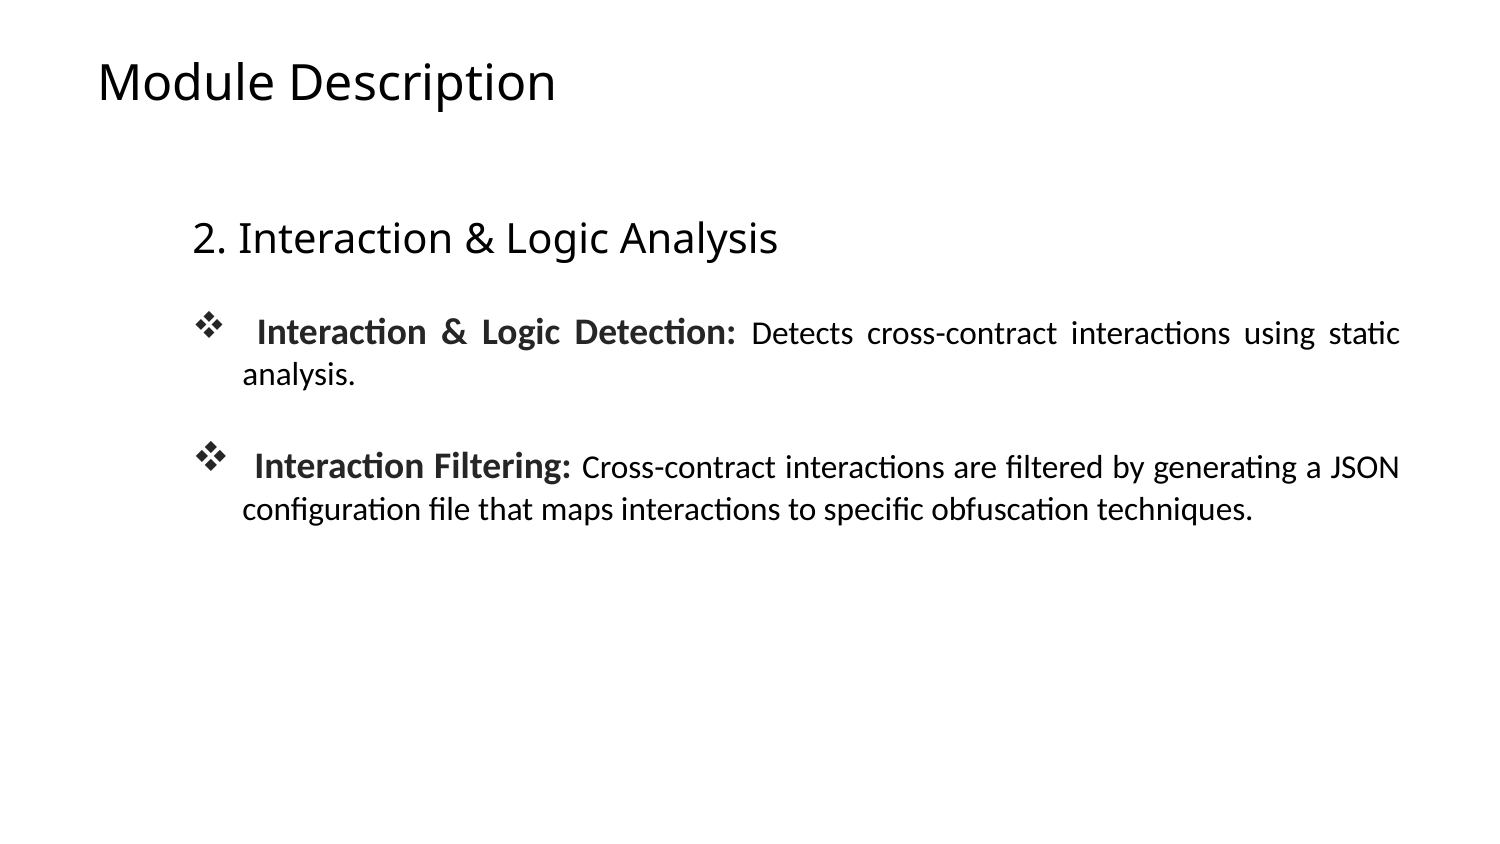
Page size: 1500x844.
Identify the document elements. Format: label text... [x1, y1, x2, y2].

title Module Description [82, 35, 1346, 130]
list 2. Interaction & Logic Analysis Interaction & Logic Detection: Detects cross-contract interactions using static analysis. Interaction Filtering: Cross-contract interactions are filtered by generating a JSON configuration file that maps interactions to specific obfuscation techniques. [152, 117, 1417, 711]
